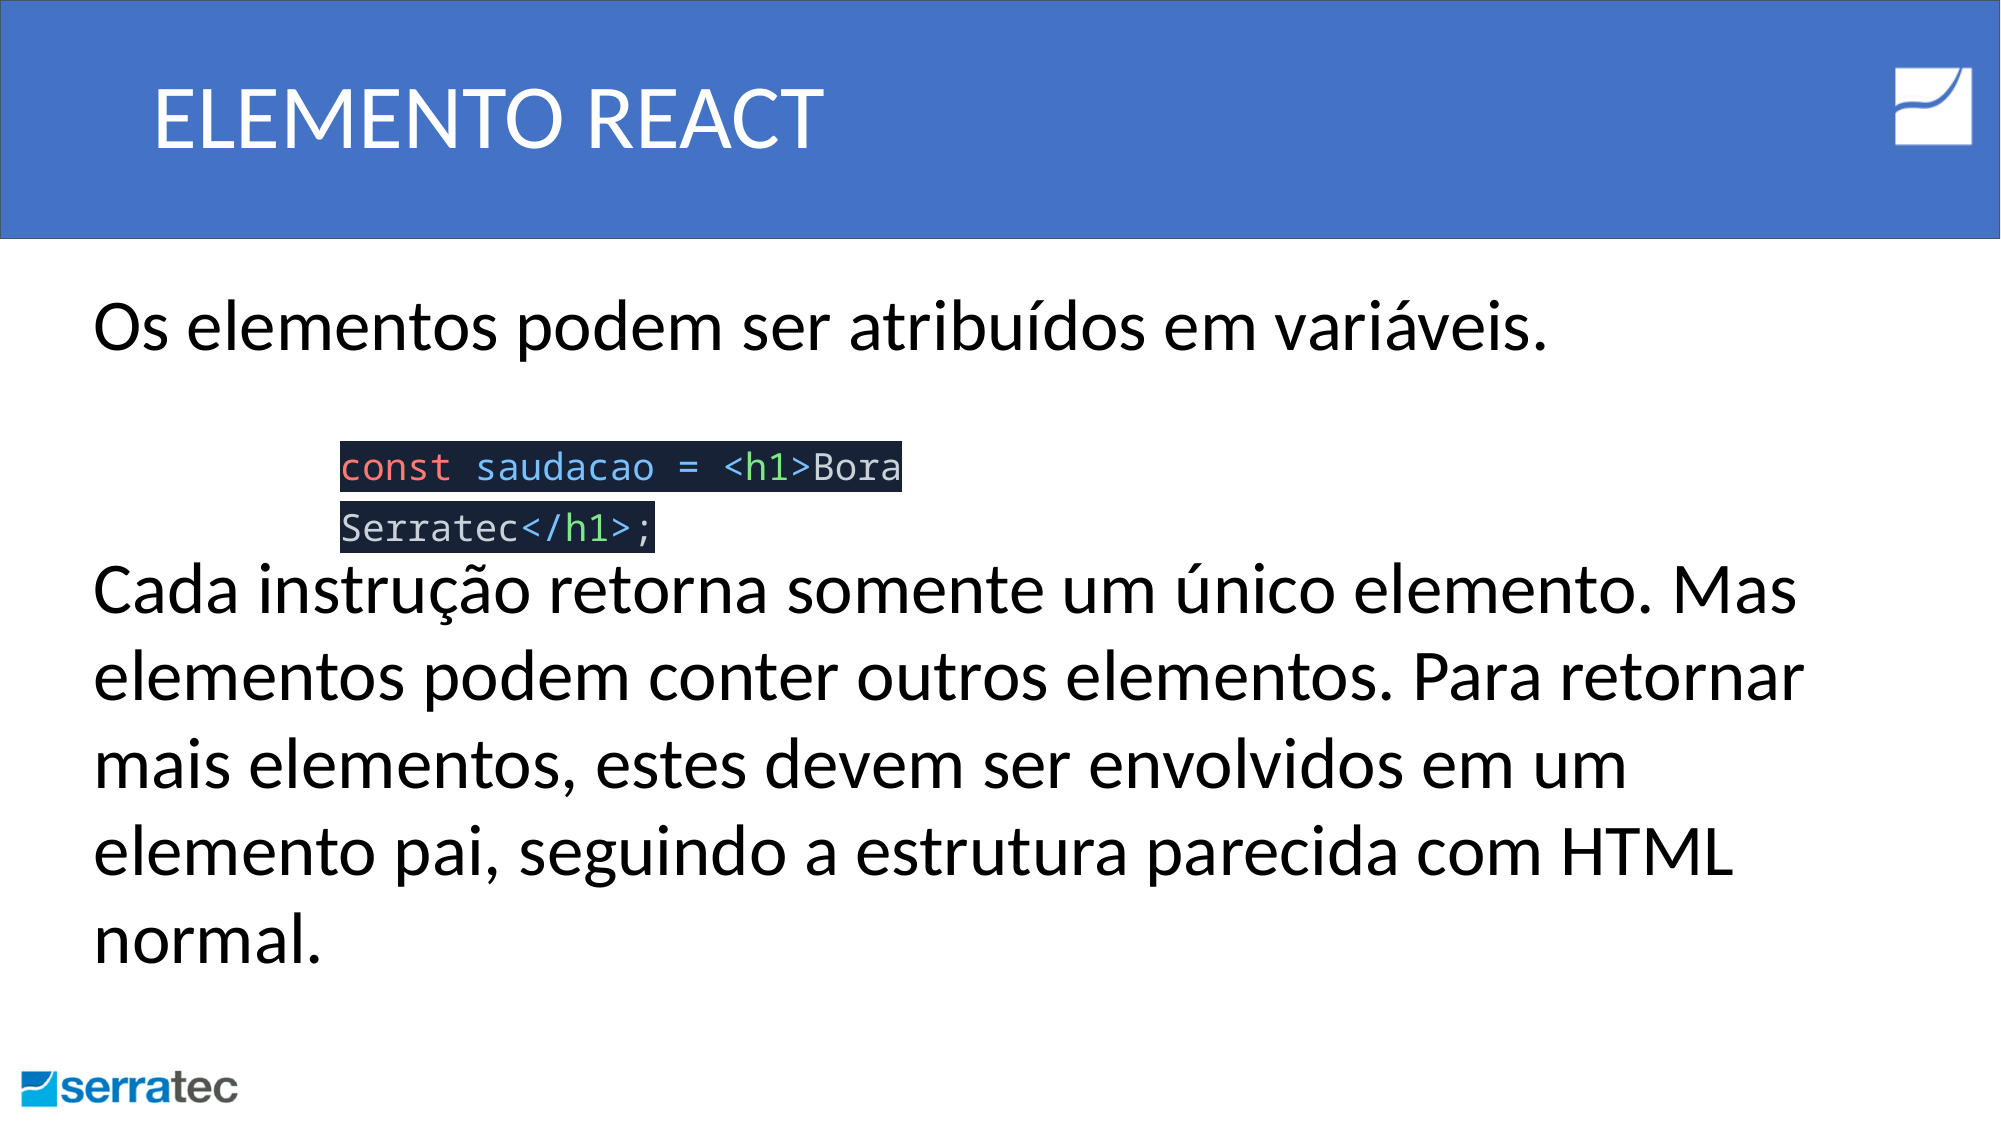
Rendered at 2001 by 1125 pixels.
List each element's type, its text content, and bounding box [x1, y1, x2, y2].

picture [14, 1064, 247, 1113]
text_box Os elementos podem ser atribuídos em variáveis. Cada instrução retorna somente um único elemento. Mas elementos podem conter outros elementos. Para retornar mais elementos, estes devem ser envolvidos em um elemento pai, seguindo a estrutura parecida com HTML normal. [78, 270, 1890, 986]
picture [1895, 65, 1976, 148]
title ELEMENTO REACT [137, 9, 1863, 228]
text_box const saudacao = <h1>Bora Serratec</h1>; [324, 412, 1242, 564]
